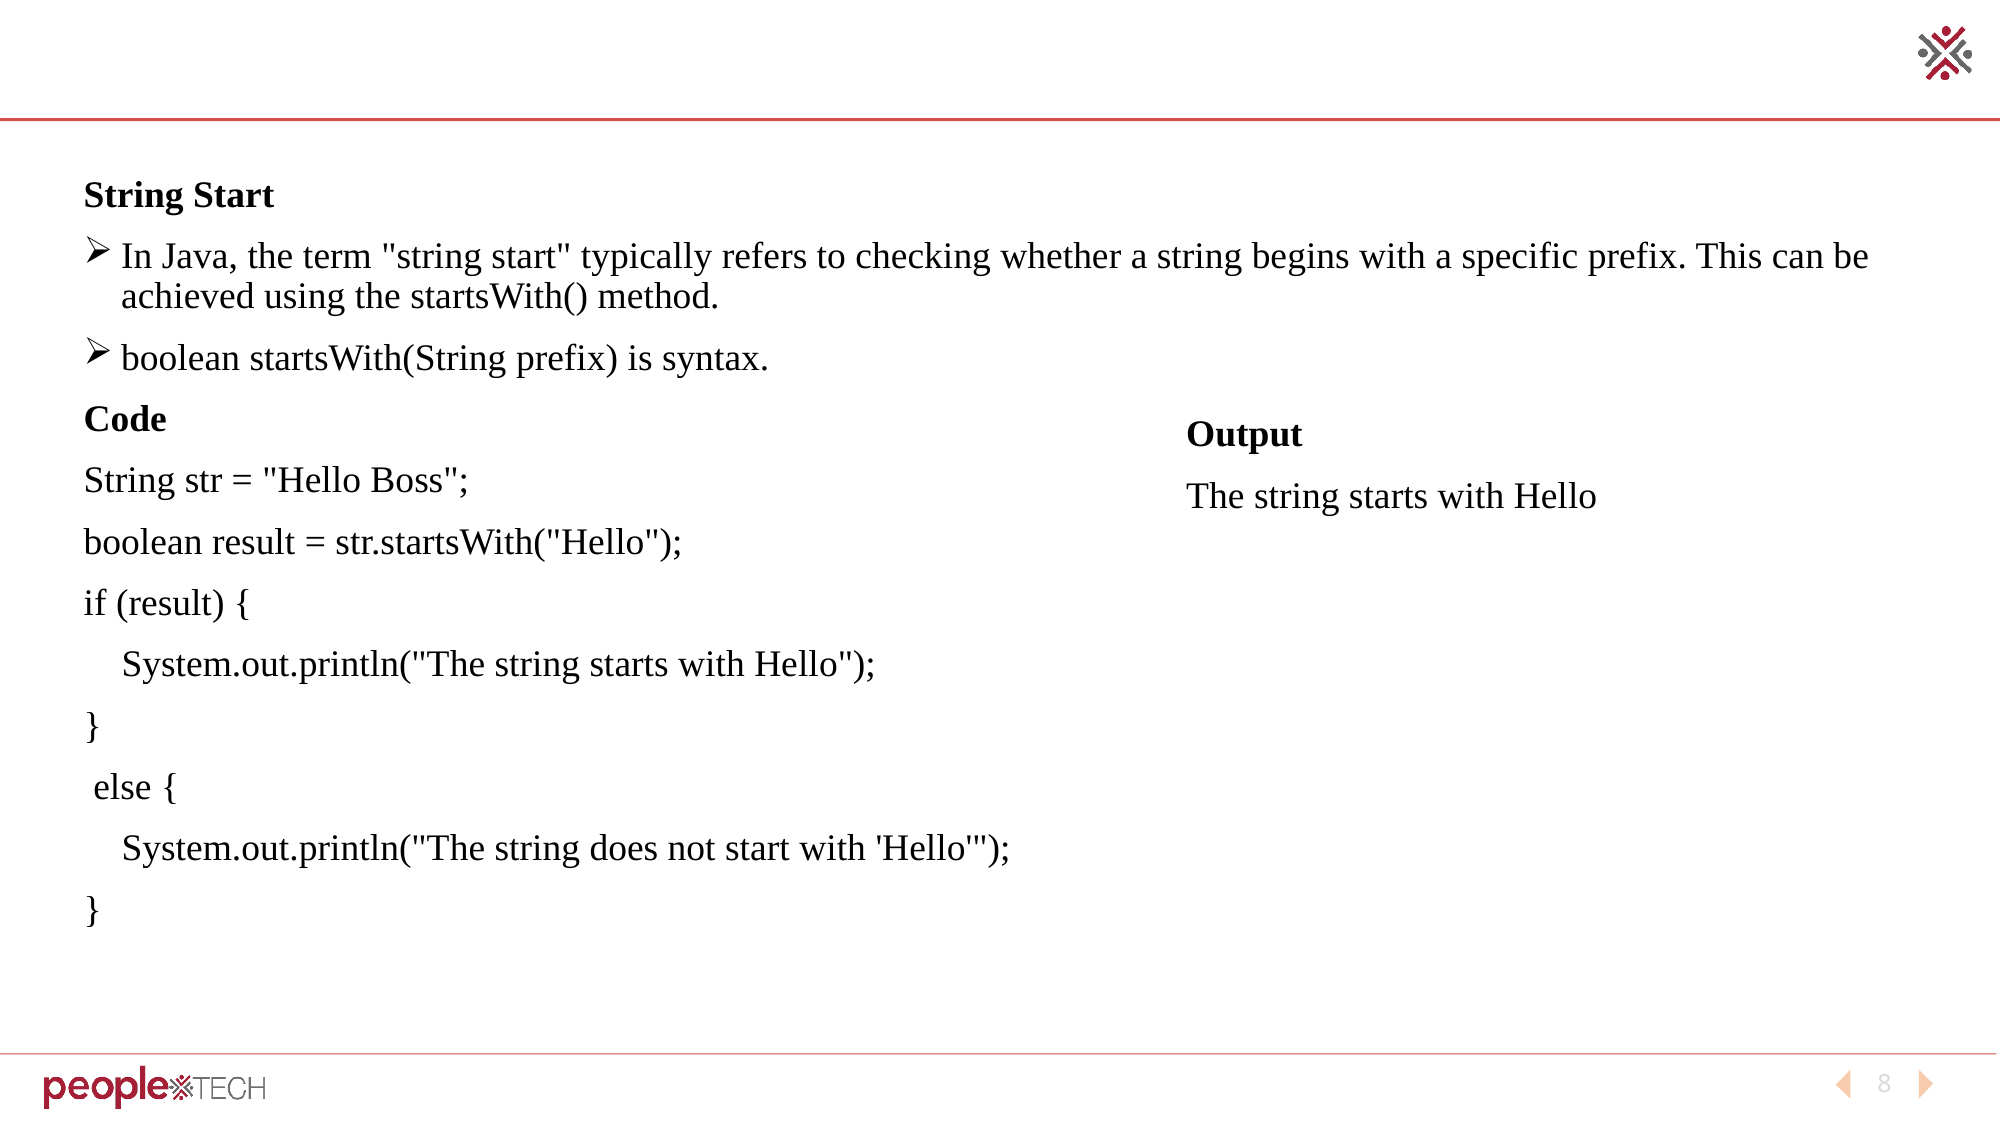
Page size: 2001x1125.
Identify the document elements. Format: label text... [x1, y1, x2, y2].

text_box Output [1171, 401, 1839, 462]
picture [1918, 26, 1972, 80]
picture [31, 1059, 275, 1115]
text_box The string starts with Hello [1171, 463, 1839, 524]
list String Start In Java, the term "string start" typically refers to checking whether a string begins with a specific prefix. This can be achieved using the startsWith() method. boolean startsWith(String prefix) is syntax. Code String str = "Hello Boss"; boolean result = str.startsWith("Hello"); if (result) { System.out.println("The string starts with Hello"); } else { System.out.println("The string does not start with 'Hello'"); } [68, 167, 1926, 993]
